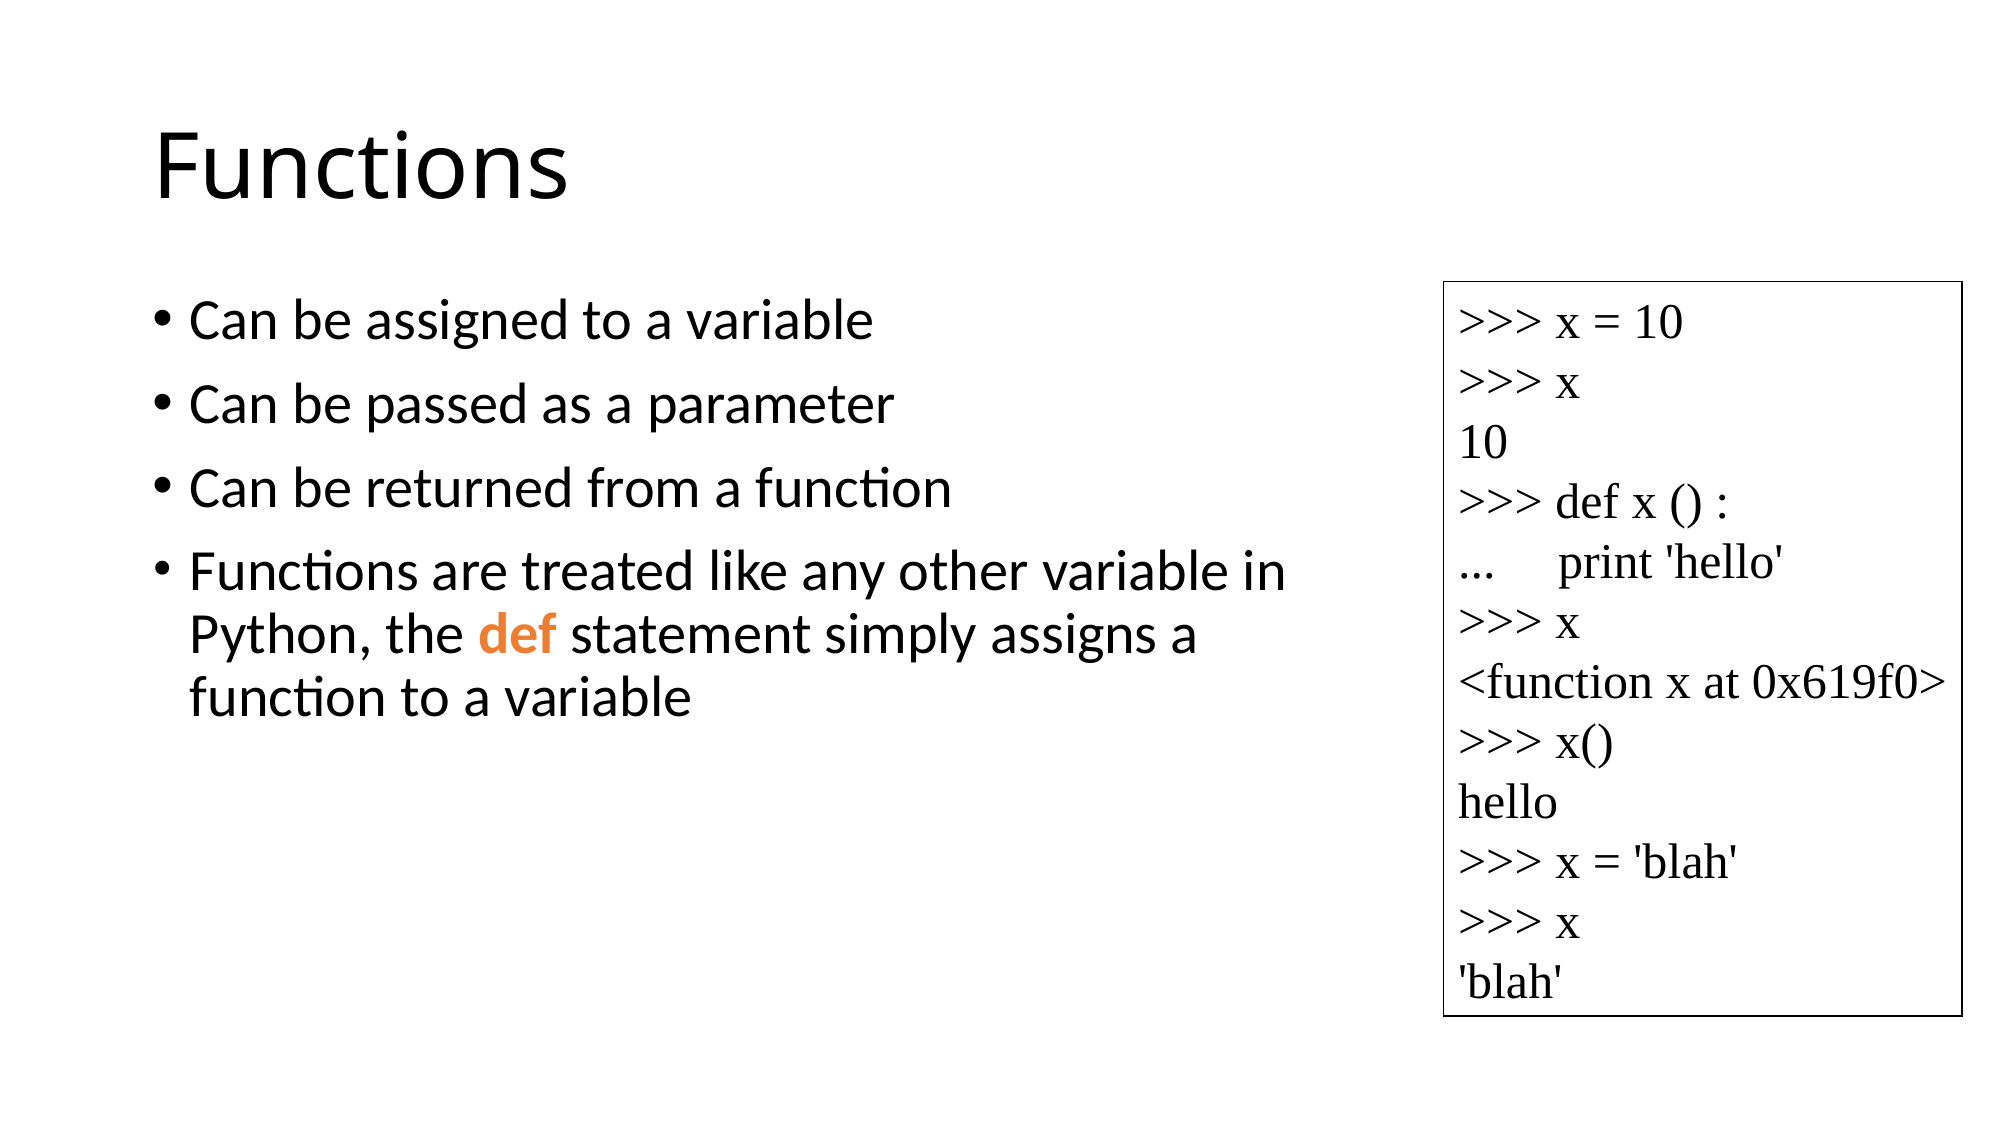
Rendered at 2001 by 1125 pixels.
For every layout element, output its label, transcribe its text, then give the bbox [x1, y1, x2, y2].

text_box >>> x = 10 >>> x 10 >>> def x () : ... print 'hello' >>> x <function x at 0x619f0> >>> x() hello >>> x = 'blah' >>> x 'blah' [1443, 281, 1963, 1017]
title Functions [137, 59, 1863, 278]
list Can be assigned to a variable Can be passed as a parameter Can be returned from a function Functions are treated like any other variable in Python, the def statement simply assigns a function to a variable [137, 281, 1414, 1014]
